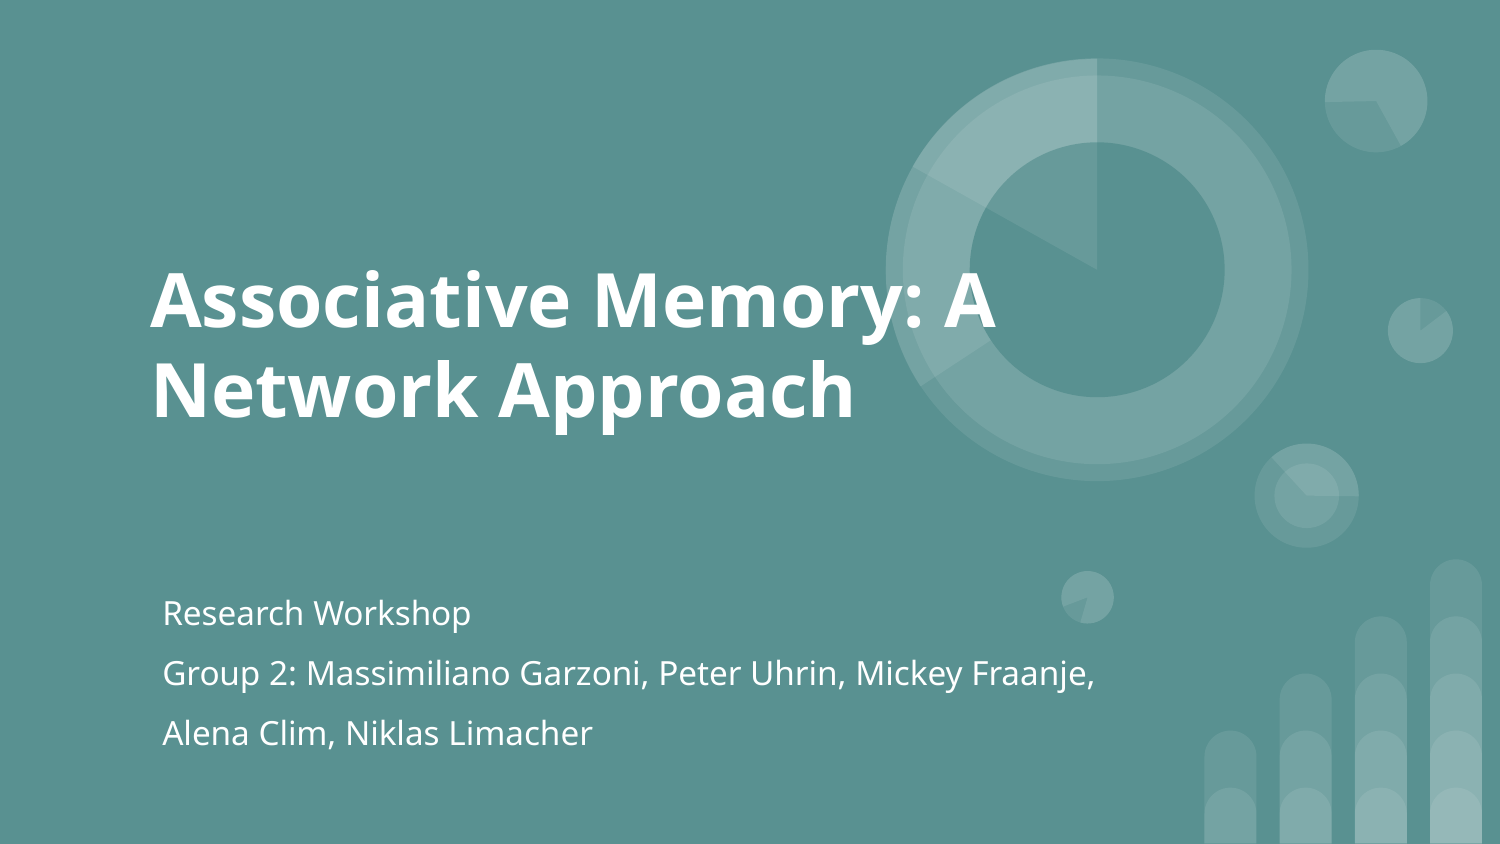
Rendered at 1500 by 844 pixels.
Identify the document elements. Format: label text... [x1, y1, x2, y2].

title Associative Memory: A Network Approach [135, 113, 1106, 572]
subtitle Research Workshop Group 2: Massimiliano Garzoni, Peter Uhrin, Mickey Fraanje, Alena Clim, Niklas Limacher [147, 557, 1159, 748]
